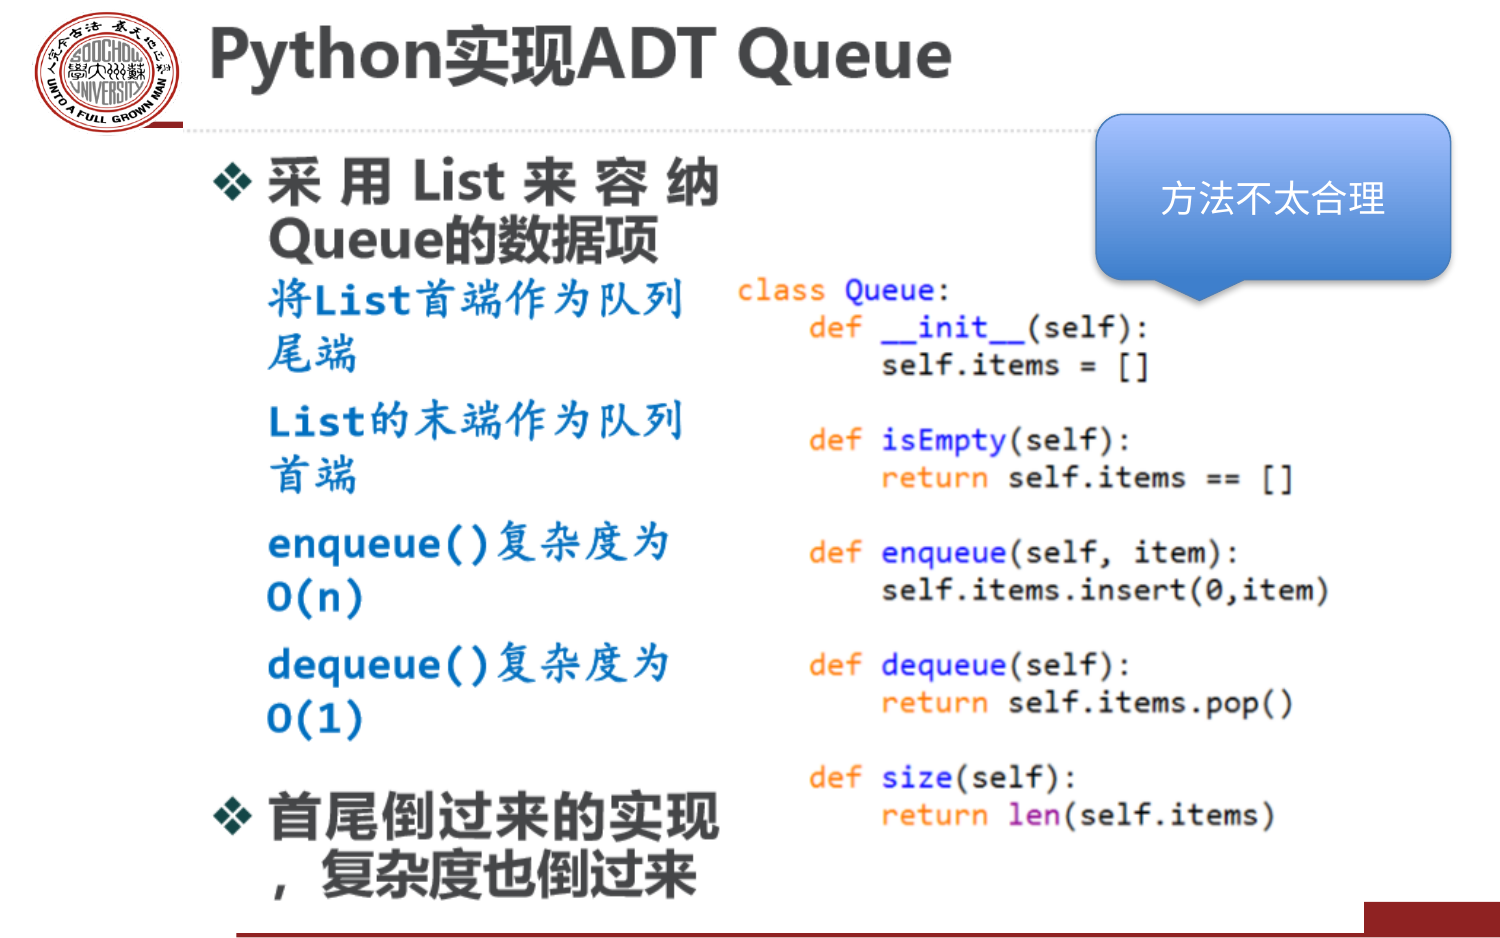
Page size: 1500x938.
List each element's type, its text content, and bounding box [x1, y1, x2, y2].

picture [30, 0, 1364, 933]
text_box 方法不太合理 [1368, 113, 1452, 281]
